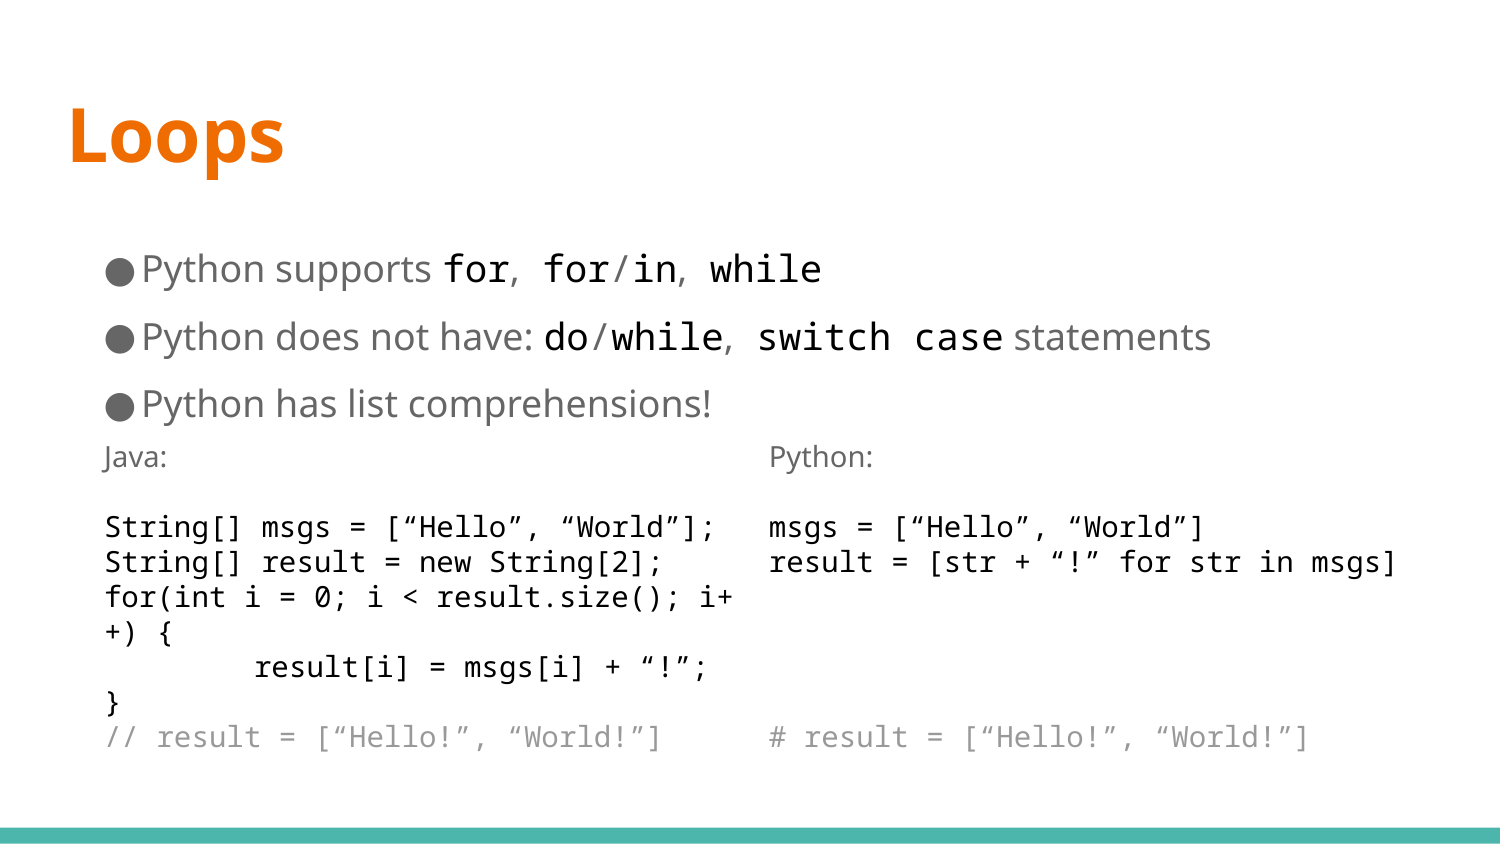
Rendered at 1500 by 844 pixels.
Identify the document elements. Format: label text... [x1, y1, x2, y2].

text_box Python: msgs = [“Hello”, “World”] result = [str + “!” for str in msgs] # result = [“Hello!”, “World!”] [753, 423, 1449, 750]
title Loops [51, 72, 1449, 189]
text_box Java: String[] msgs = [“Hello”, “World”]; String[] result = new String[2]; for(int i = 0; i < result.size(); i++) { result[i] = msgs[i] + “!”; } // result = [“Hello!”, “World!”] [89, 423, 753, 750]
list Python supports for, for/in, while Python does not have: do/while, switch case statements Python has list comprehensions! [51, 207, 1449, 750]
